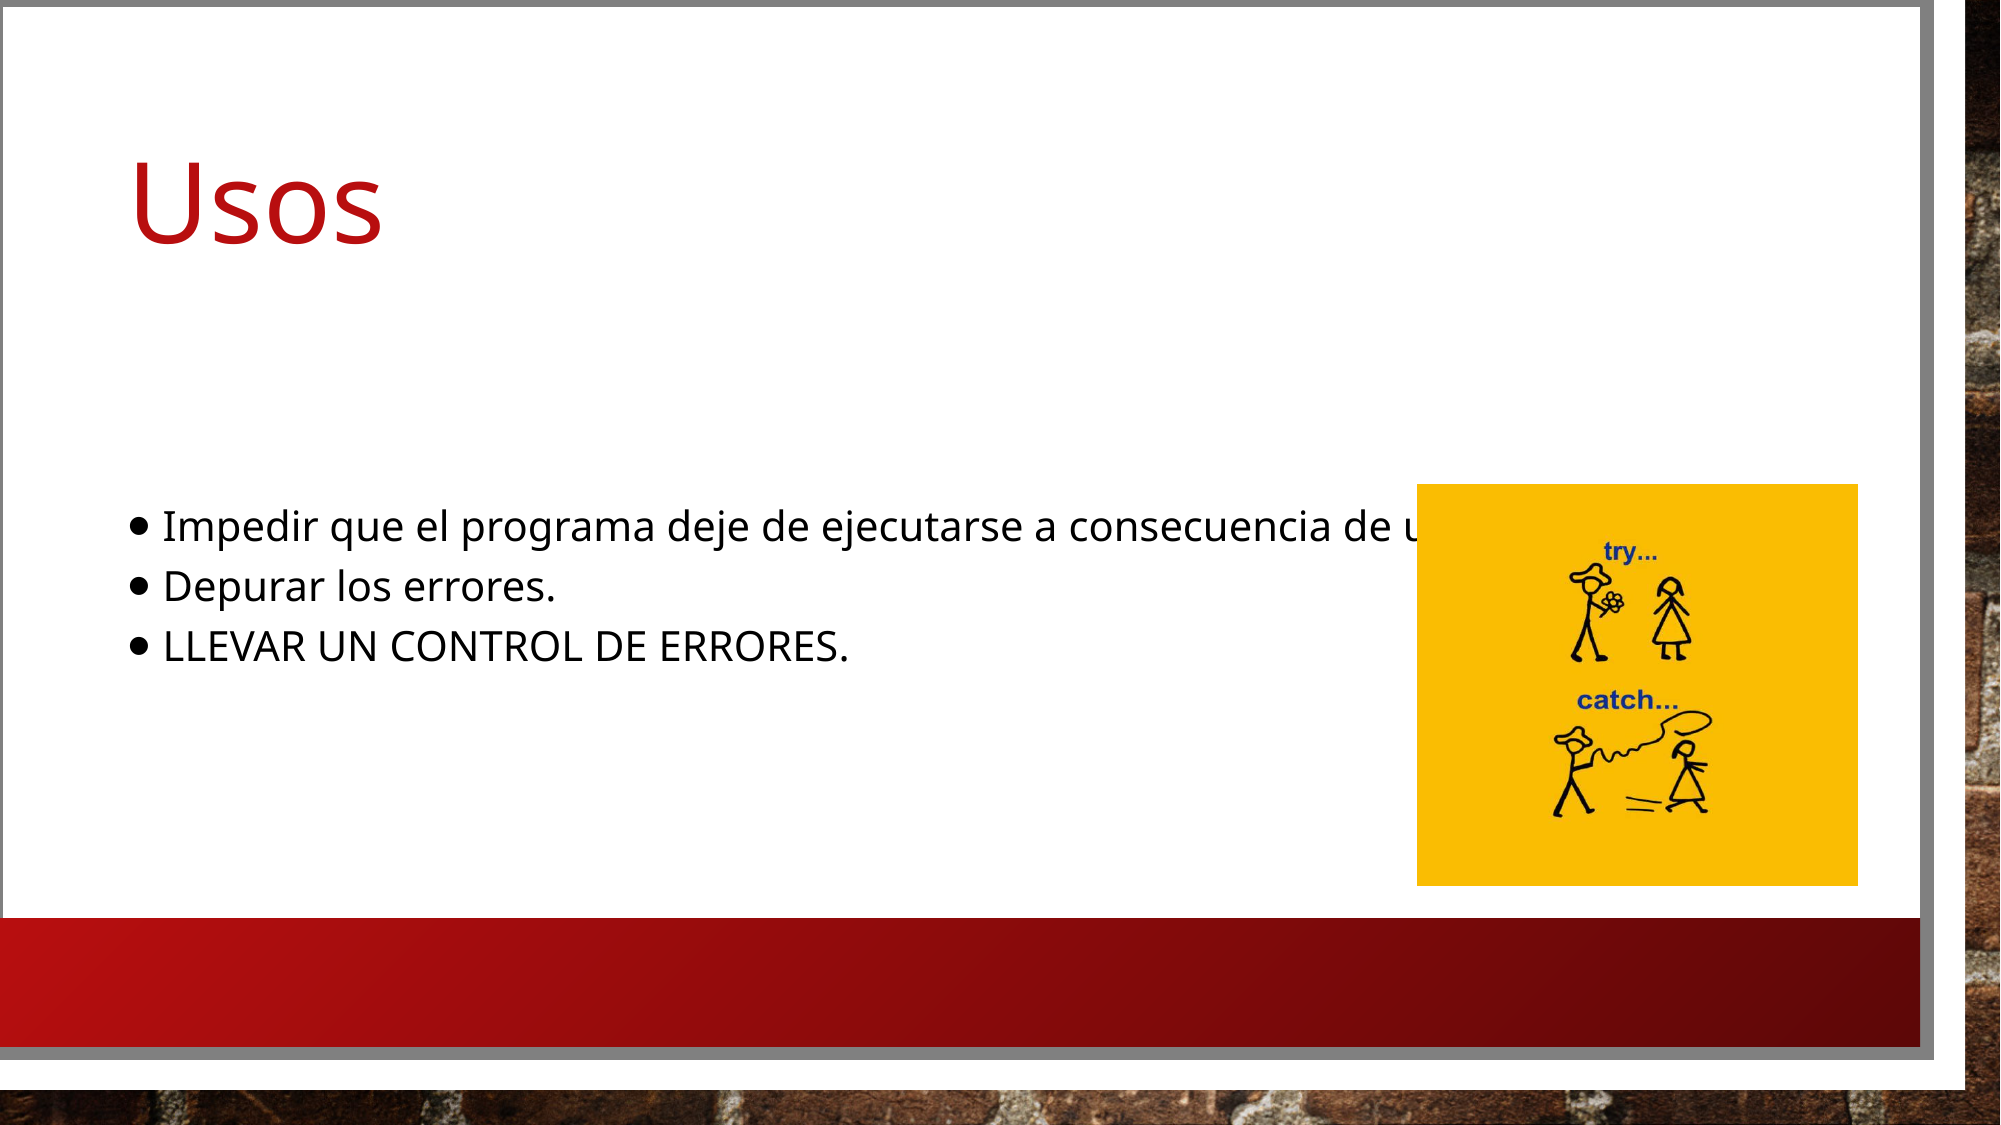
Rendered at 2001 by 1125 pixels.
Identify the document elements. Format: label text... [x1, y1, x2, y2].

picture [1416, 483, 1858, 886]
text_box Usos [112, 112, 1818, 302]
picture [0, 0, 2001, 1125]
text_box Impedir que el programa deje de ejecutarse a consecuencia de un error. Depurar los errores. LLEVAR UN CONTROL DE ERRORES. [112, 338, 1818, 882]
